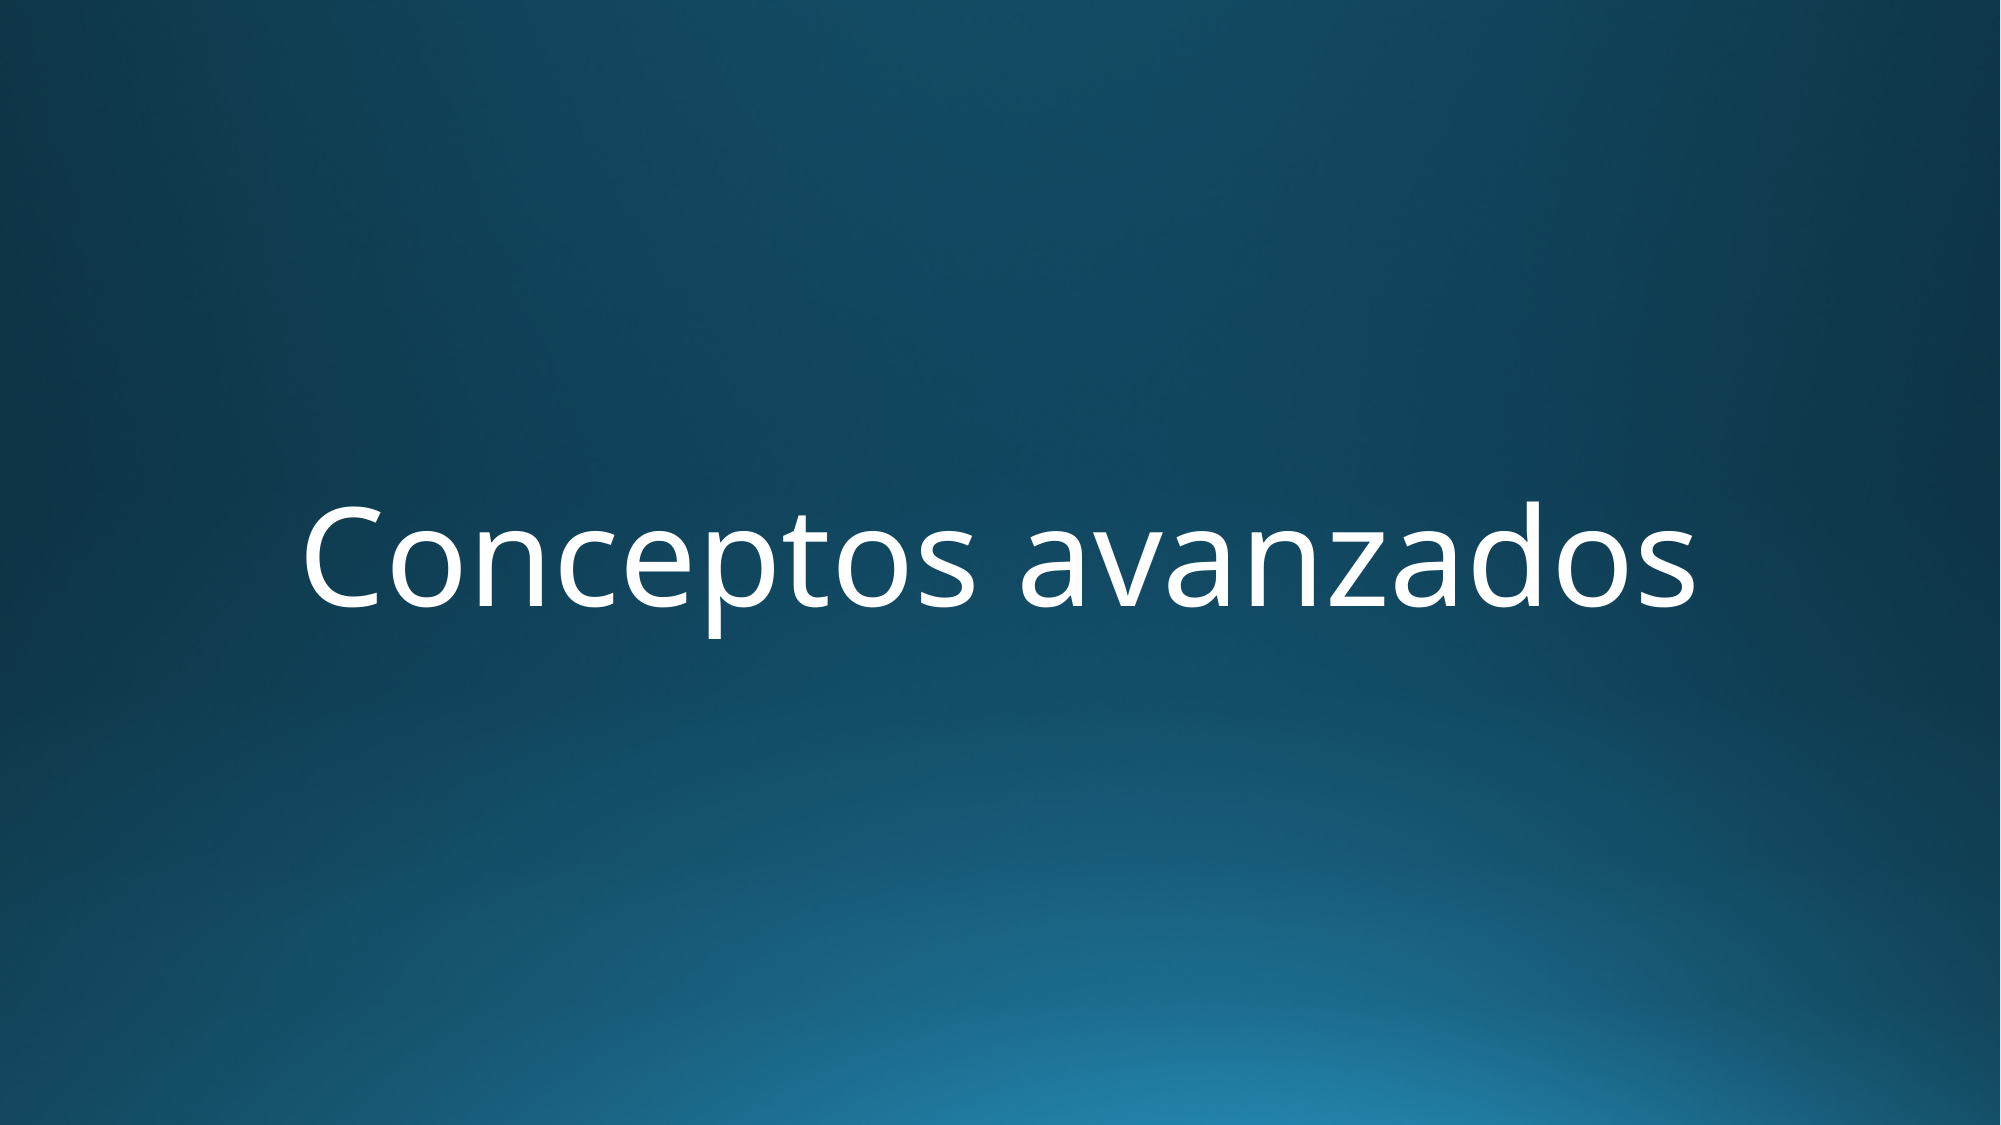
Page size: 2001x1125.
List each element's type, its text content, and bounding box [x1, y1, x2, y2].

title Conceptos avanzados [0, 0, 2000, 1125]
